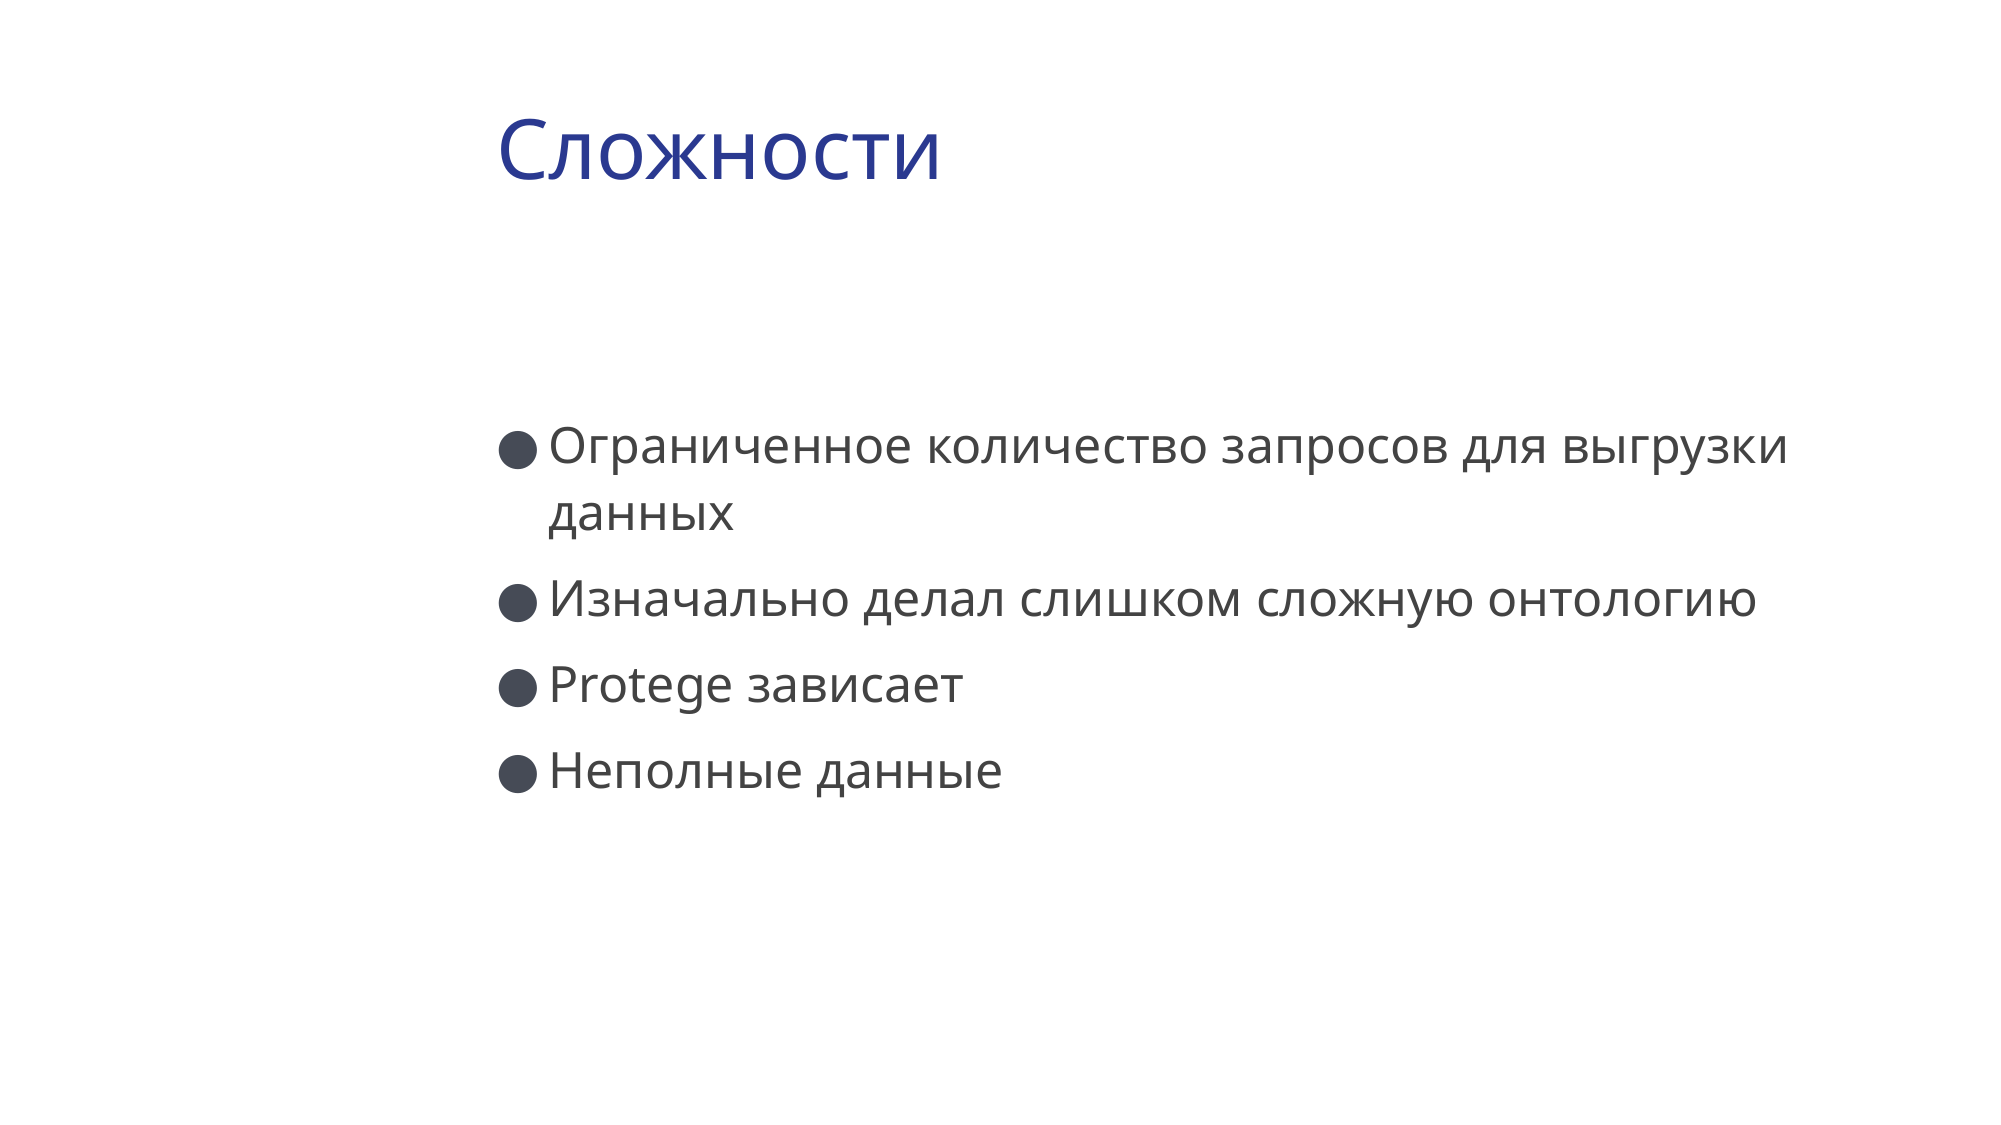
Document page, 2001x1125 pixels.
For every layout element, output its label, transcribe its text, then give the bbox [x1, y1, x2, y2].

list Ограниченное количество запросов для выгрузки данных Изначально делал слишком сложную онтологию Protege зависает Неполные данные [481, 399, 1920, 999]
title Сложности [481, 93, 1920, 350]
